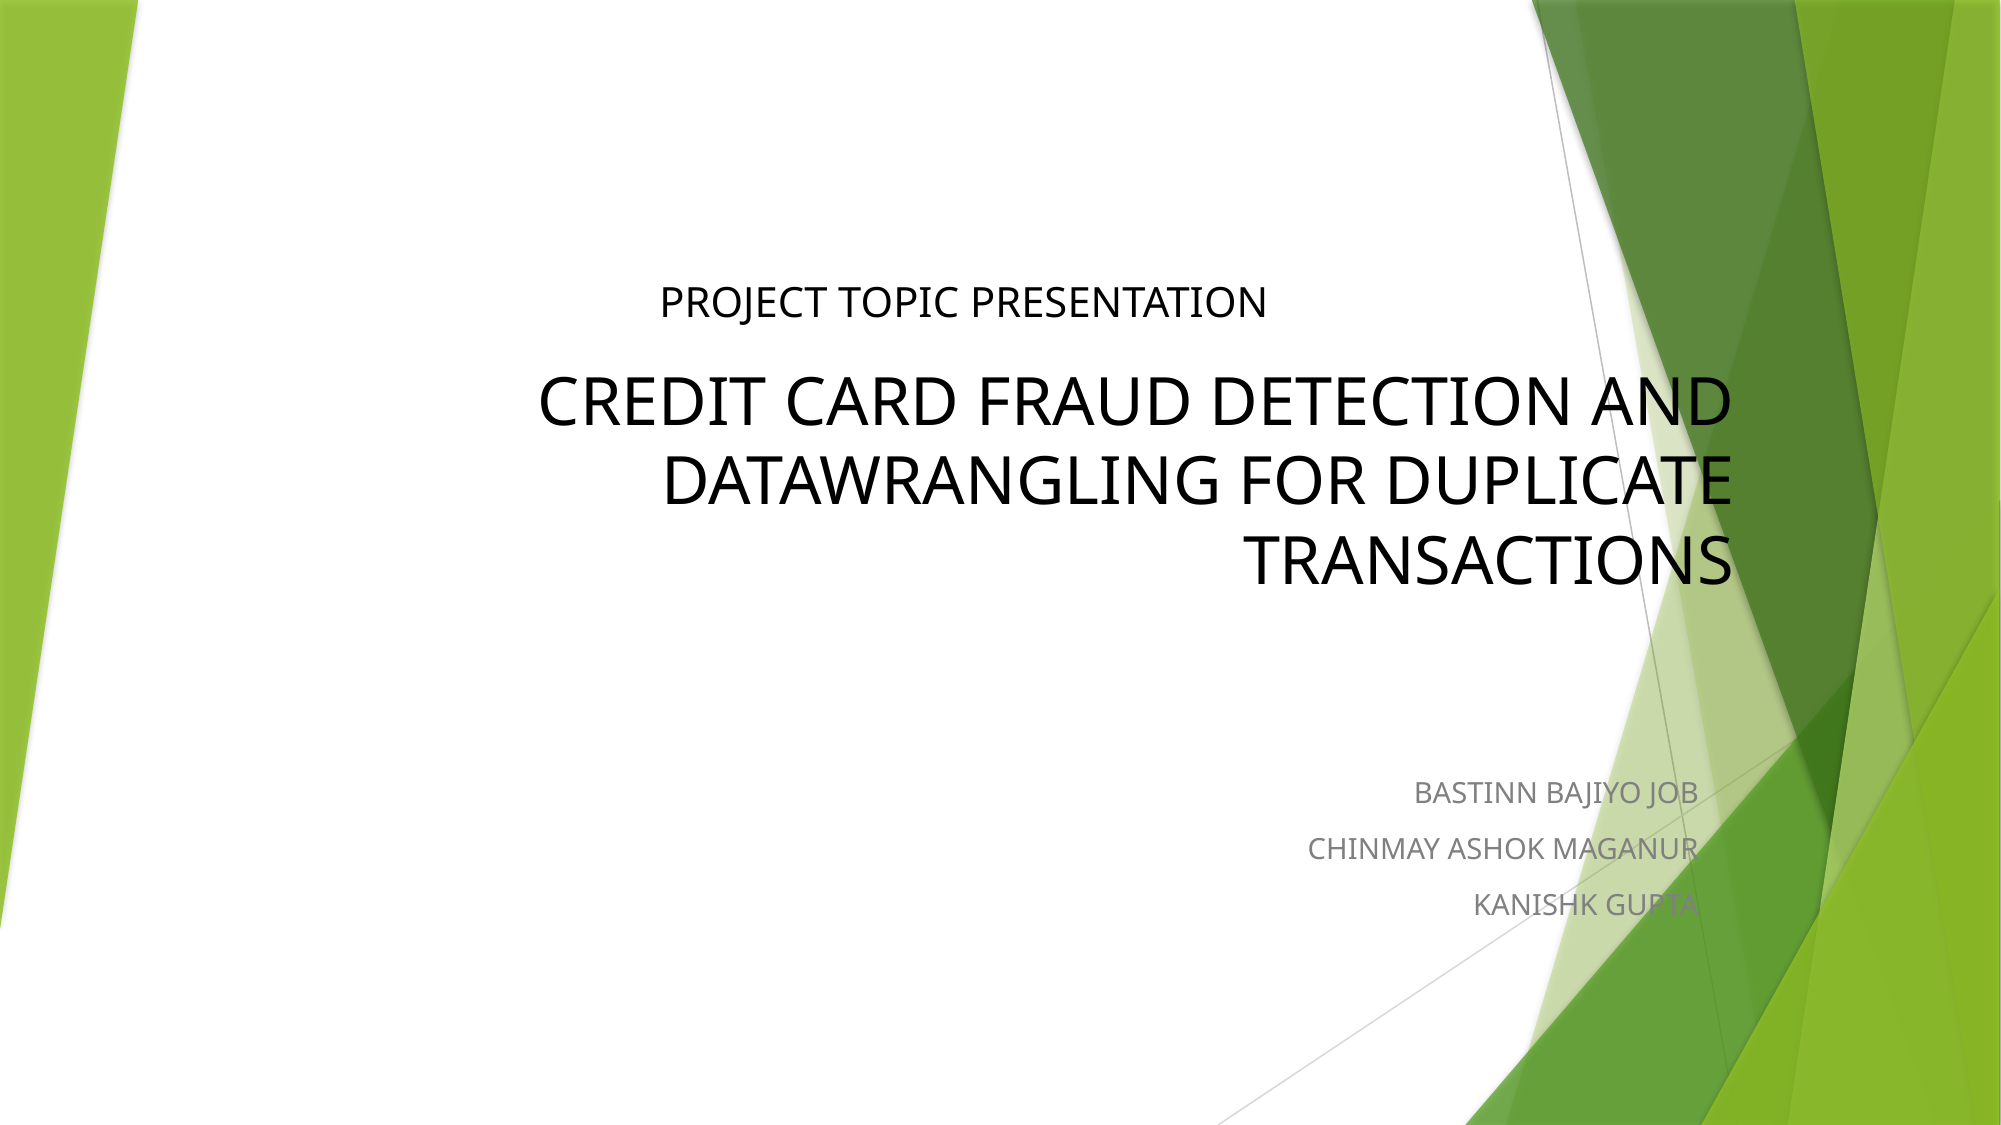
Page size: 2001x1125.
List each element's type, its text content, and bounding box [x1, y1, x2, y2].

subtitle BASTINN BAJIYO JOB CHINMAY ASHOK MAGANUR KANISHK GUPTA [213, 766, 1714, 1039]
title CREDIT CARD FRAUD DETECTION AND DATAWRANGLING FOR DUPLICATE TRANSACTIONS [249, 214, 1750, 606]
text_box PROJECT TOPIC PRESENTATION [213, 274, 1714, 546]
